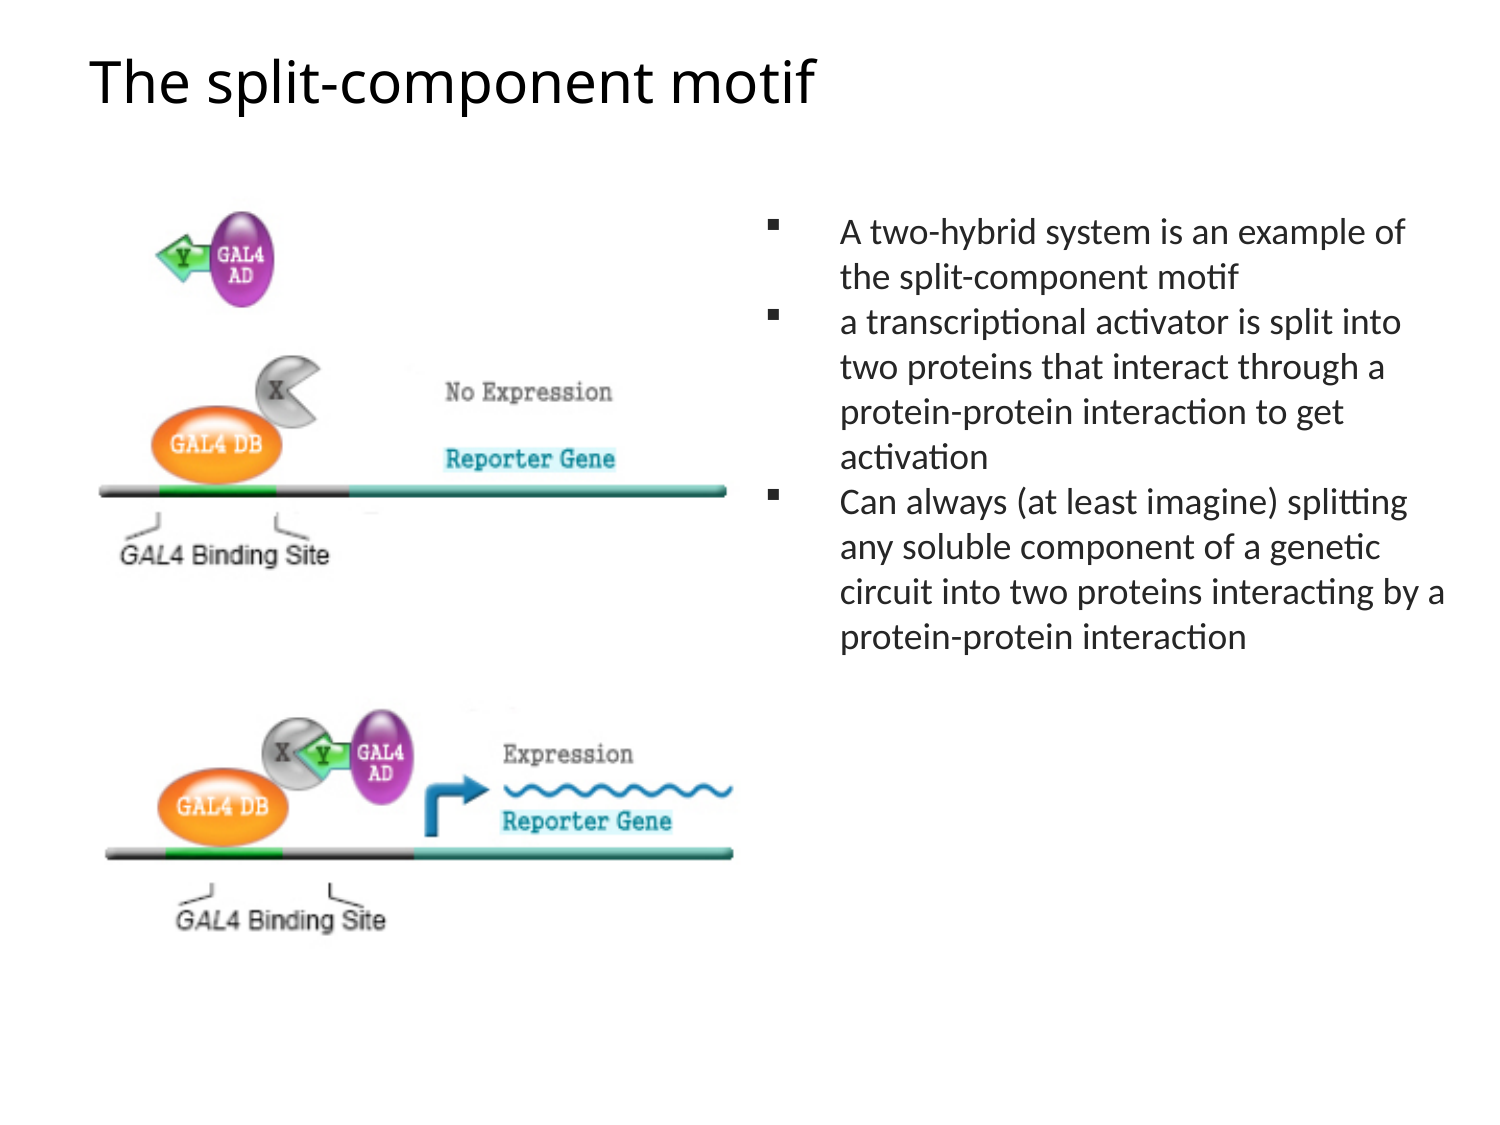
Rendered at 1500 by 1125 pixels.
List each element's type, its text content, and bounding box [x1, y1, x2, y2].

text_box The split-component motif [74, 37, 1488, 123]
picture [87, 187, 749, 594]
picture [87, 649, 763, 963]
text_box A two-hybrid system is an example of the split-component motif a transcriptional activator is split into two proteins that interact through a protein-protein interaction to get activation Can always (at least imagine) splitting any soluble component of a genetic circuit into two proteins interacting by a protein-protein interaction [750, 199, 1463, 665]
